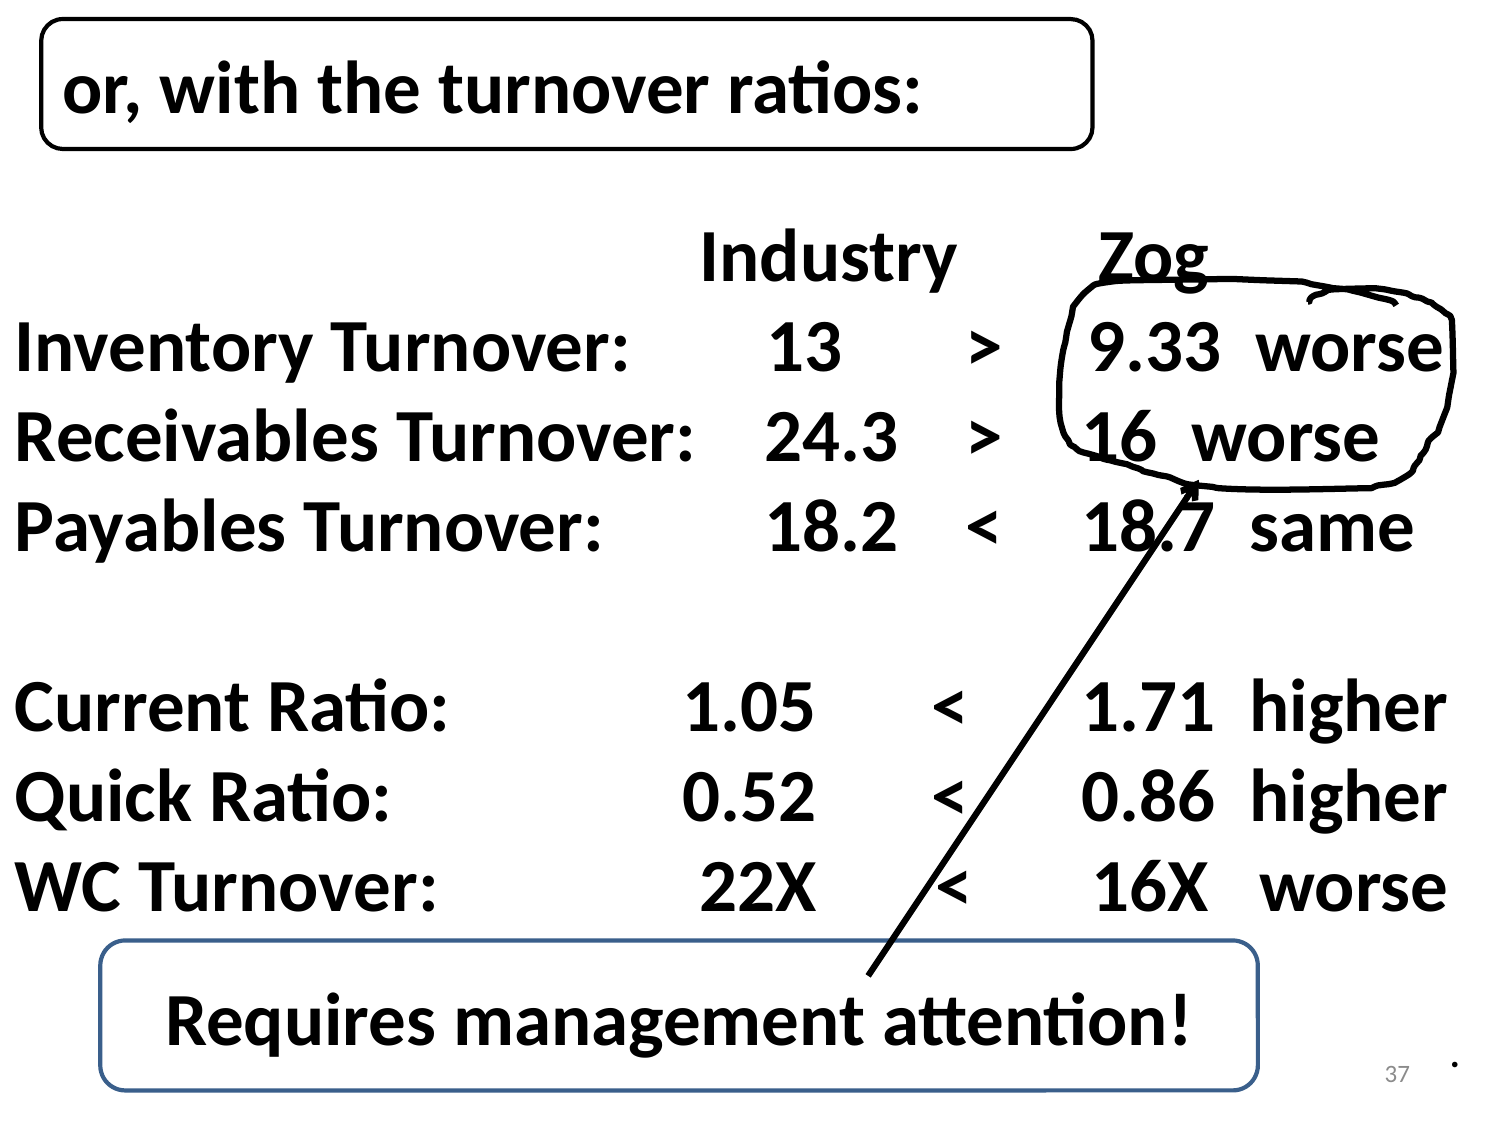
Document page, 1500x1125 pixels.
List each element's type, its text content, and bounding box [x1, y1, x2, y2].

text_box Requires management attention! [98, 938, 1260, 1093]
text_box [1058, 278, 1455, 491]
slide_number 37 [1074, 1042, 1425, 1103]
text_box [867, 479, 1200, 977]
text_box Industry Zog Inventory Turnover: 13 > 9.33 worse Receivables Turnover: 24.3 > 16 worse Payables Turnover: 18.2 < 18.7 same Current Ratio: 1.05 < 1.71 higher Quick Ratio: 0.52 < 0.86 higher WC Turnover: 22X < 16X worse [0, 19, 1471, 934]
text_box . [1435, 1023, 1476, 1083]
